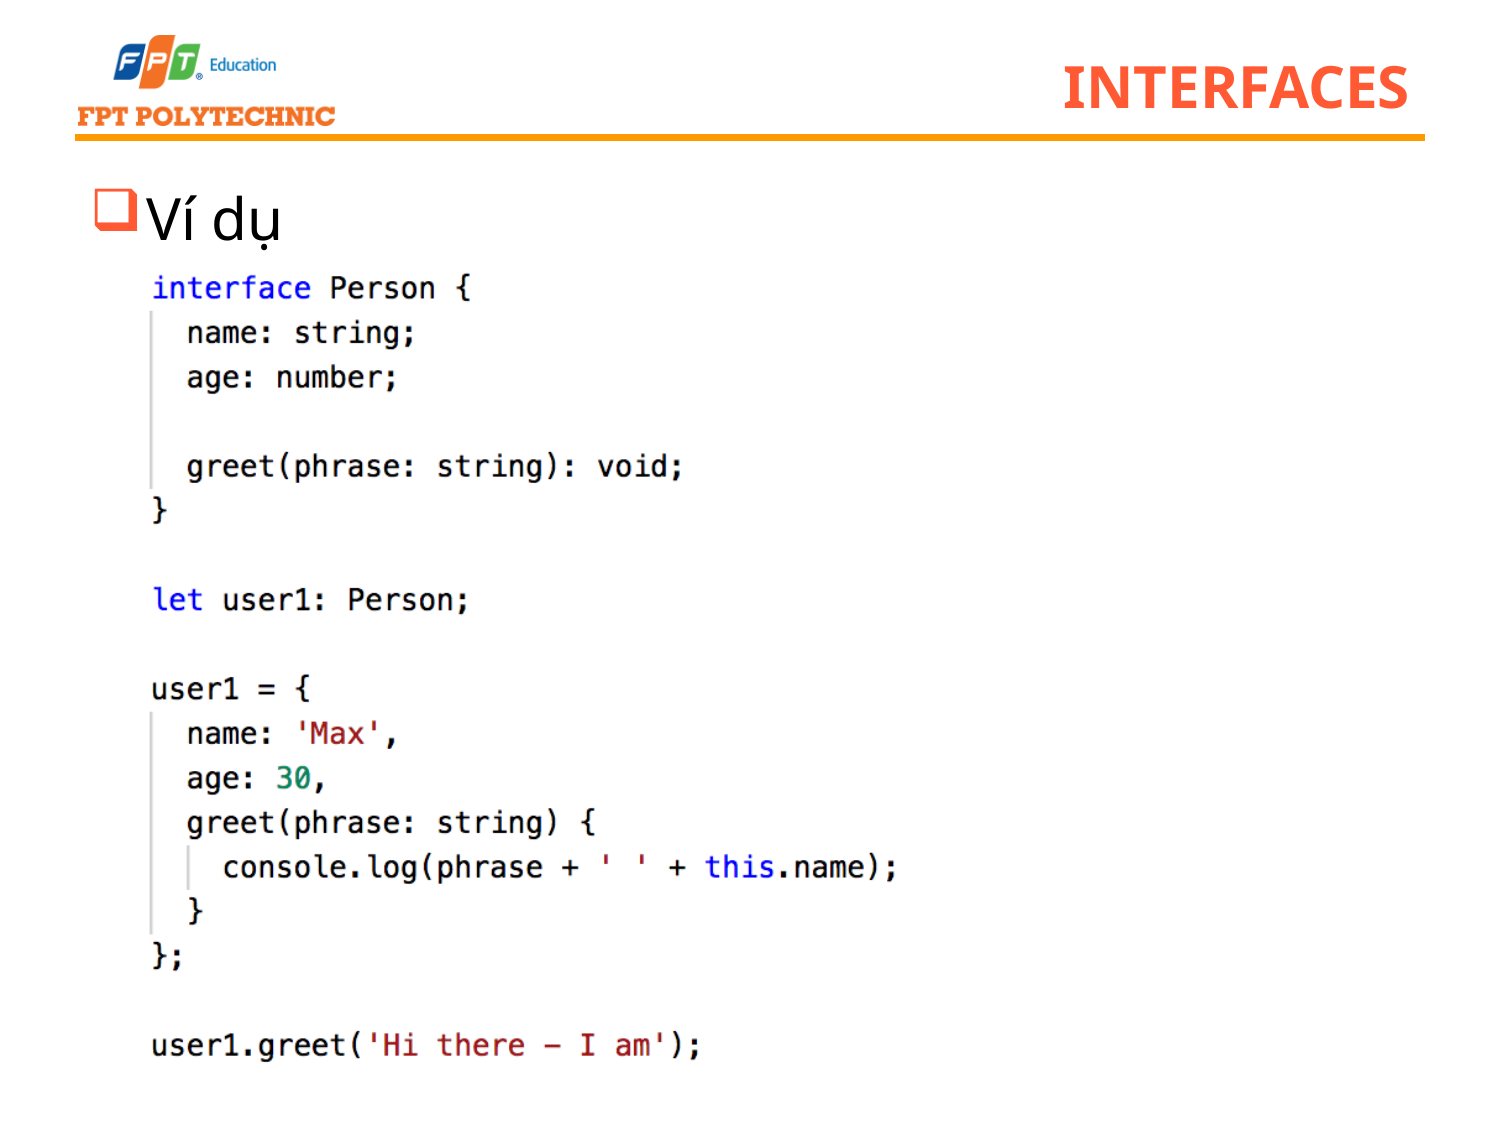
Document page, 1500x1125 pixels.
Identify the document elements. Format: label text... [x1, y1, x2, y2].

title Interfaces [337, 45, 1425, 125]
picture [78, 35, 338, 126]
picture [124, 259, 976, 1088]
list Ví dụ [75, 174, 1425, 1038]
